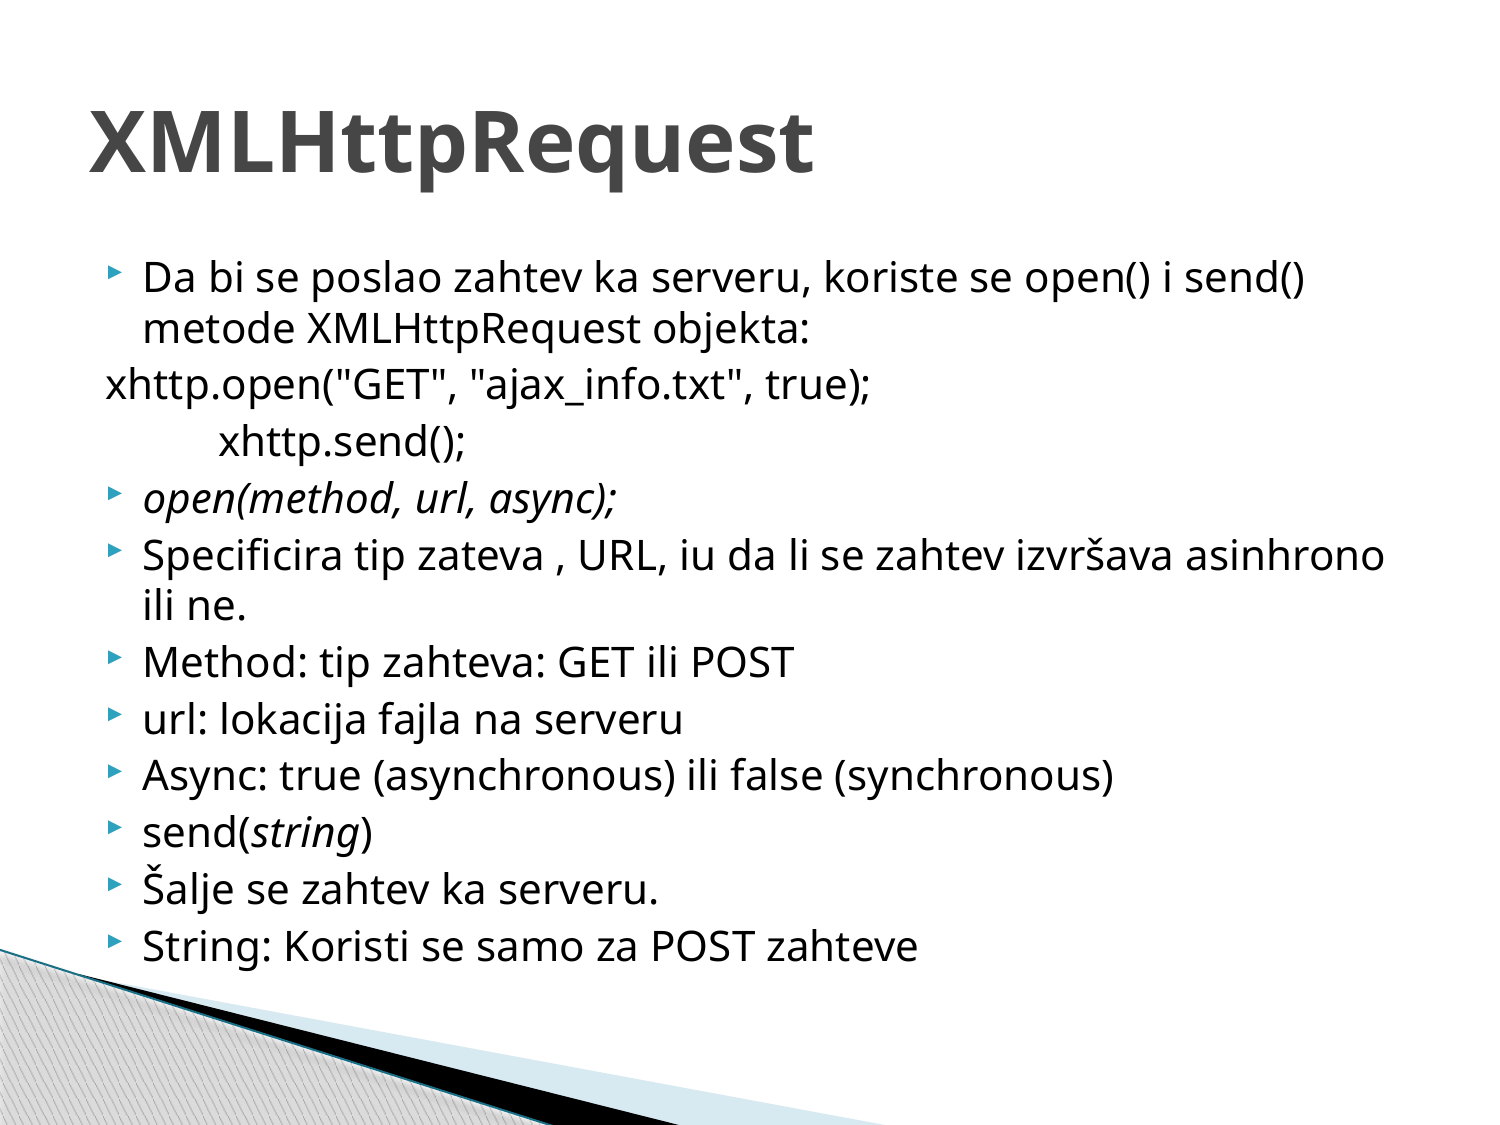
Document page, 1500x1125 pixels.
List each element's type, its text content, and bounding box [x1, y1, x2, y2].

list Da bi se poslao zahtev ka serveru, koriste se open() i send() metode XMLHttpRequest objekta: xhttp.open("GET", "ajax_info.txt", true); xhttp.send(); open(method, url, async); Specificira tip zateva , URL, iu da li se zahtev izvršava asinhrono ili ne. Method: tip zahteva: GET ili POST url: lokacija fajla na serveru Async: true (asynchronous) ili false (synchronous) send(string) Šalje se zahtev ka serveru. String: Koristi se samo za POST zahteve [75, 243, 1425, 986]
title XMLHttpRequest [75, 45, 1425, 233]
